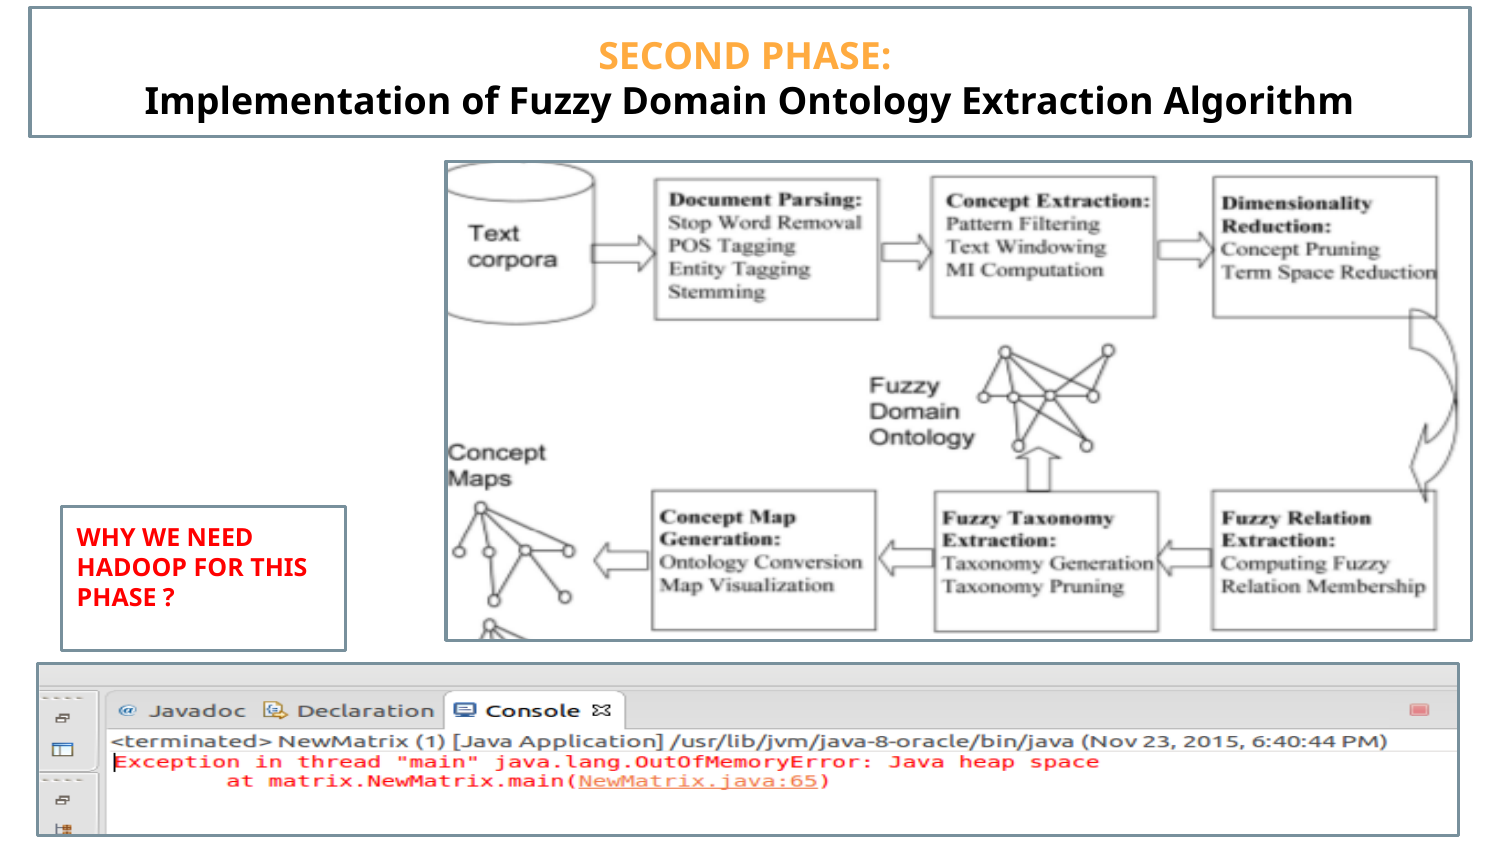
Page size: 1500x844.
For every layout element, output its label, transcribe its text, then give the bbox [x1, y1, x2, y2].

picture [447, 162, 1471, 640]
title SECOND PHASE: Implementation of Fuzzy Domain Ontology Extraction Algorithm [30, 7, 1470, 137]
text_box WHY WE NEED HADOOP FOR THIS PHASE ? [61, 506, 346, 651]
picture [39, 664, 1458, 835]
